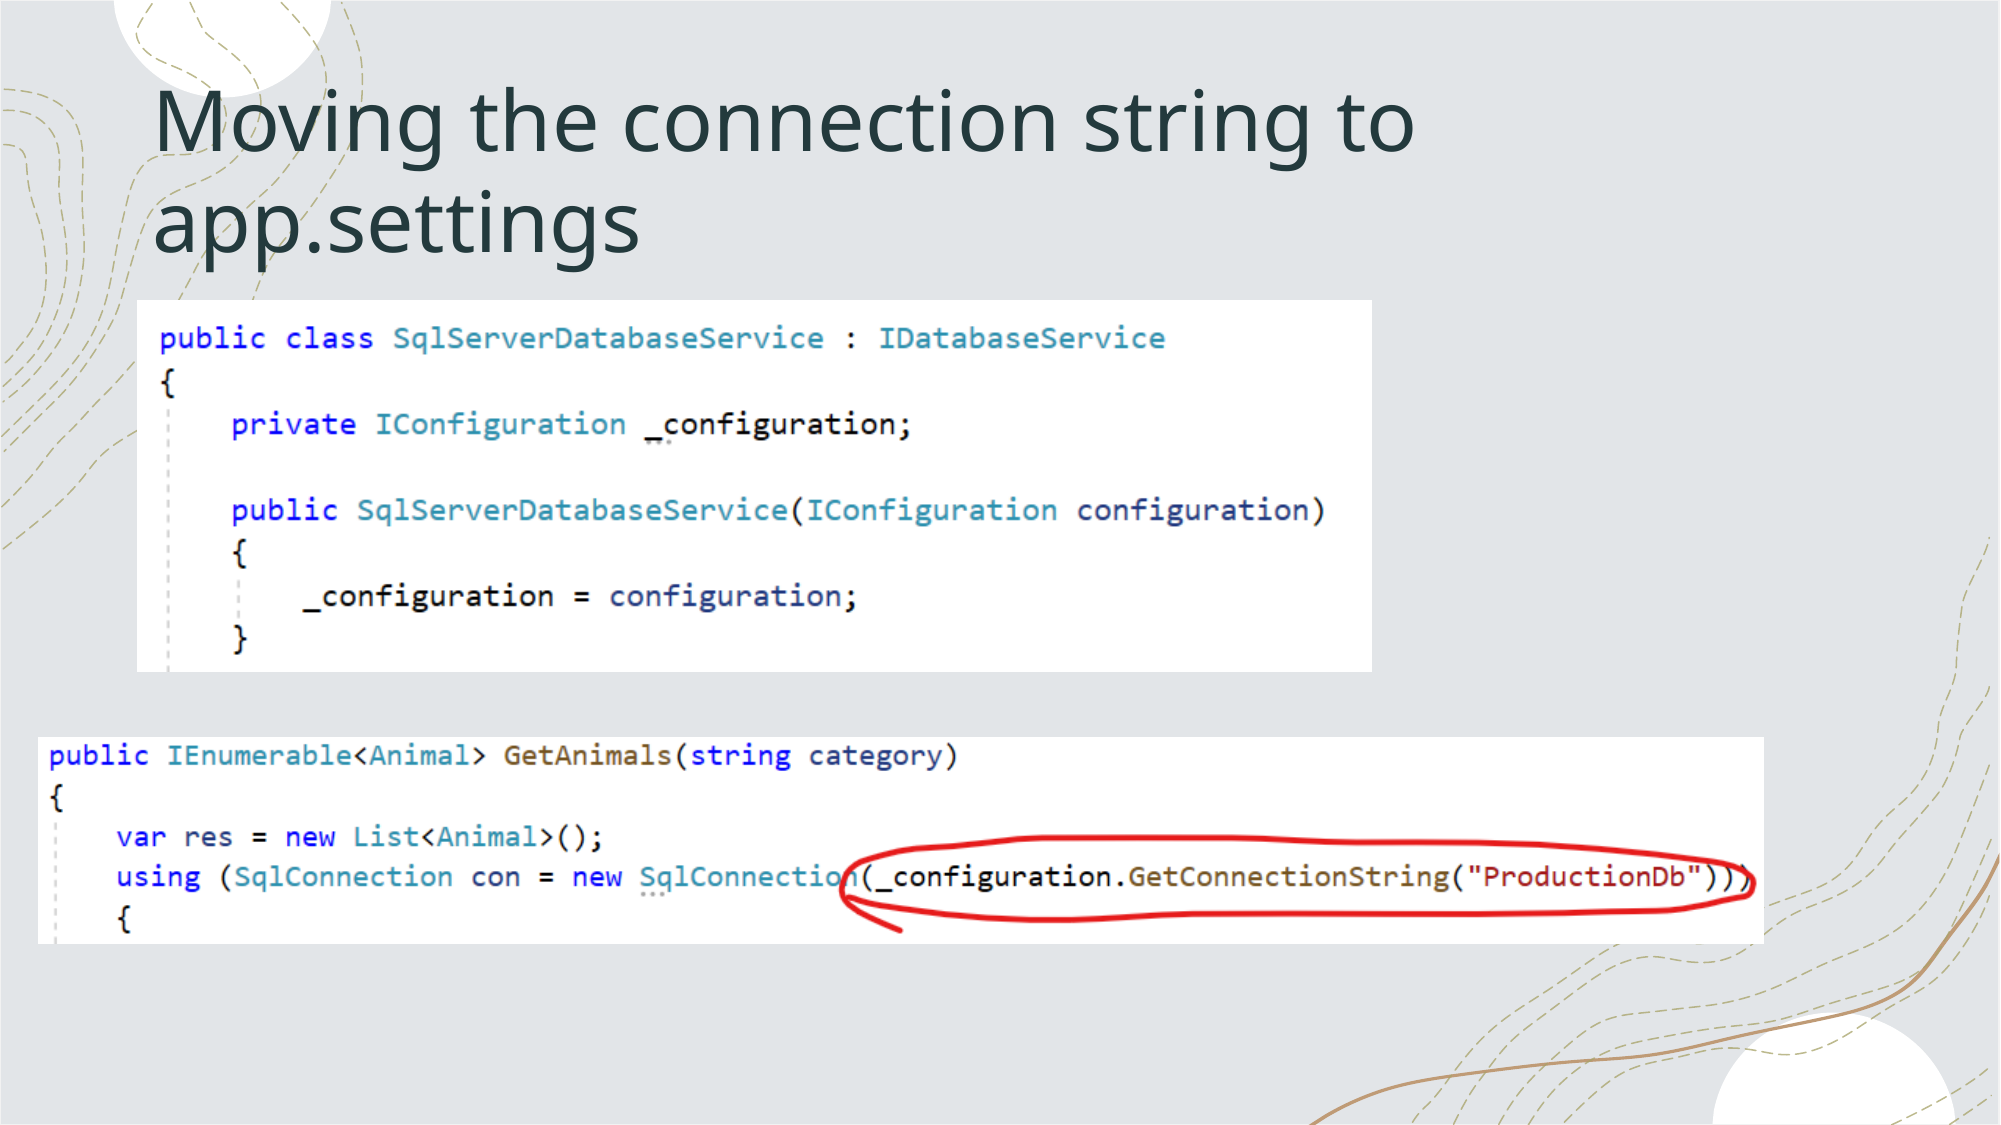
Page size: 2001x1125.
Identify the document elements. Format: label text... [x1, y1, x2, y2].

title Moving the connection string to app.settings [137, 59, 1863, 278]
picture [38, 737, 1764, 944]
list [137, 300, 1373, 672]
